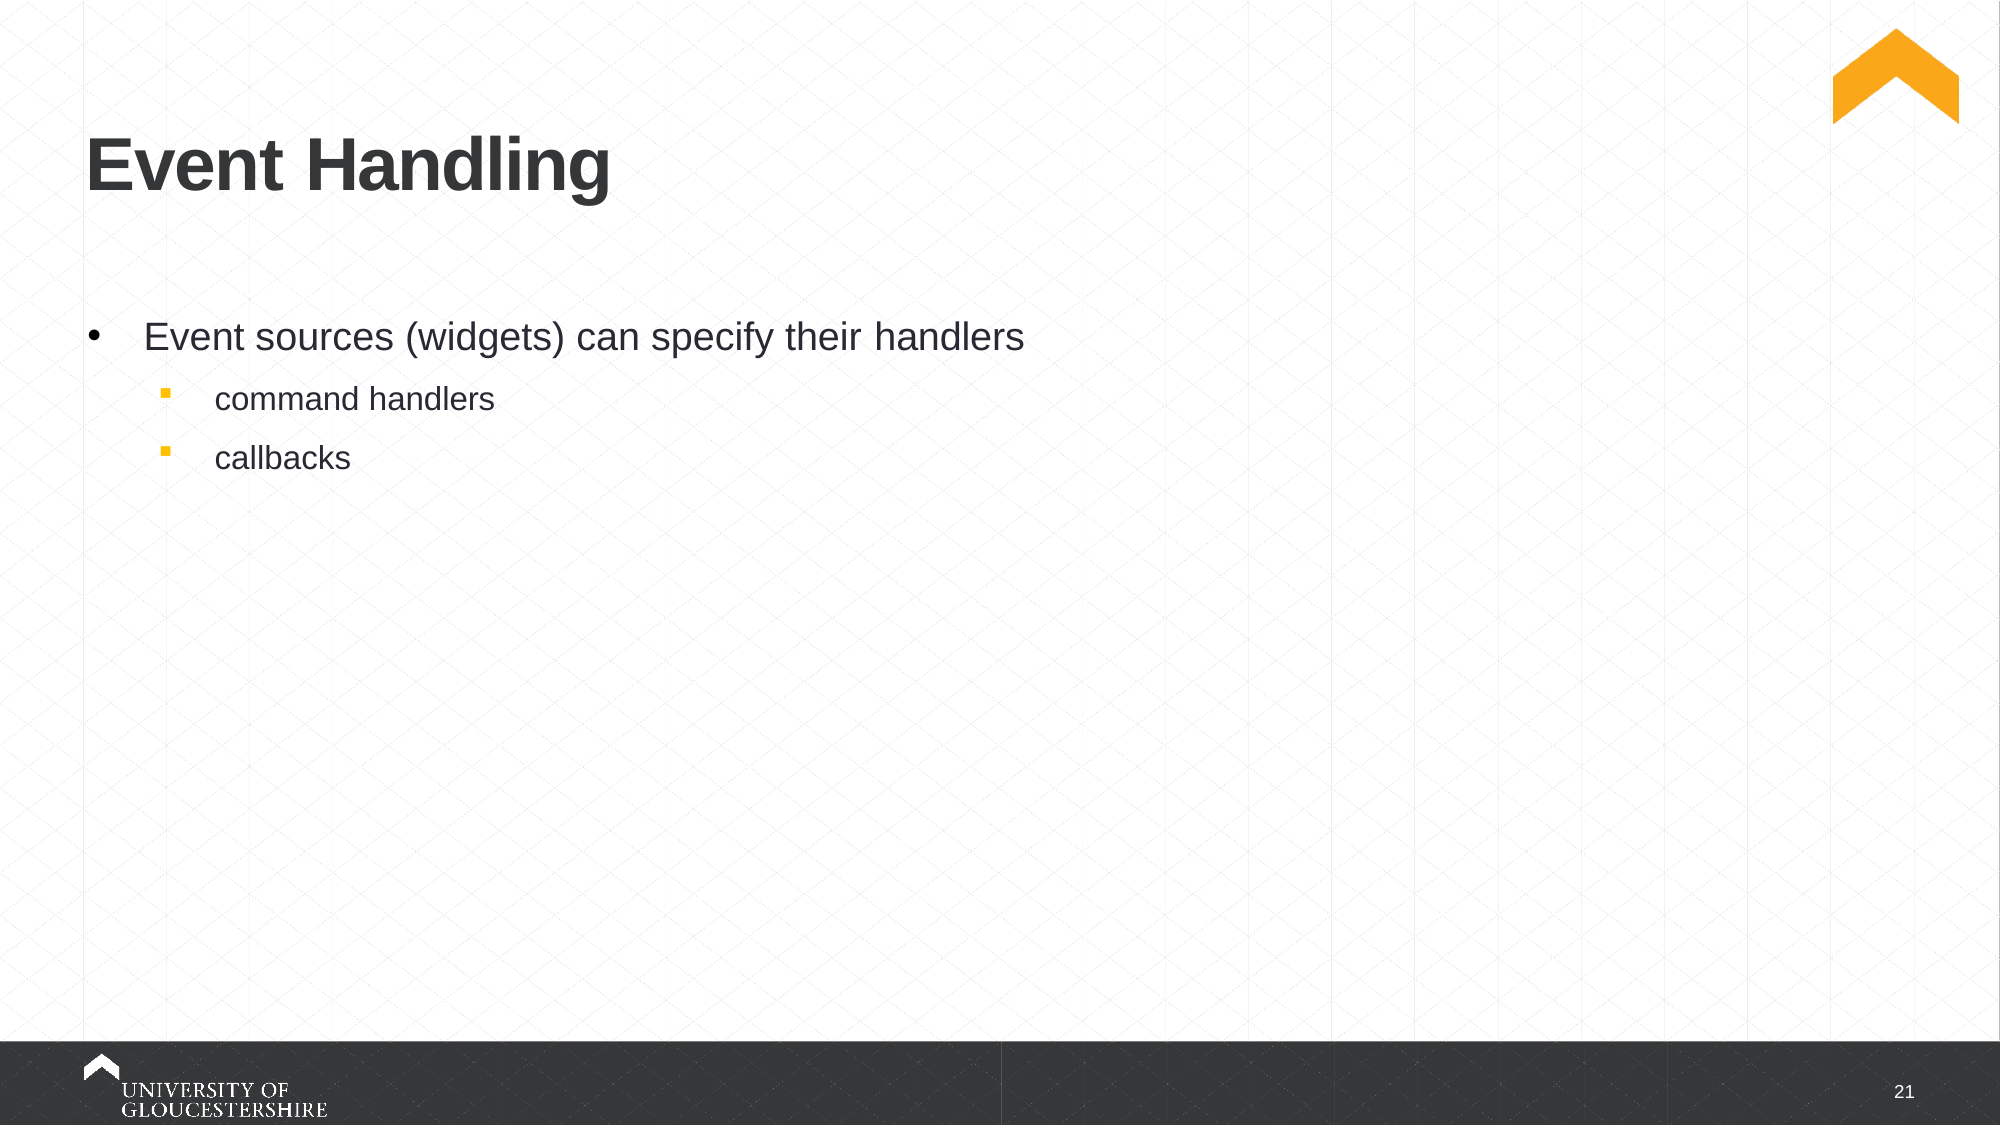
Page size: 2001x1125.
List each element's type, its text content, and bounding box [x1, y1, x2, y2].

list Event sources (widgets) can specify their handlers command handlers callbacks [85, 257, 1834, 973]
text_box Event Handling [85, 138, 1953, 257]
picture [0, 1, 2001, 1125]
